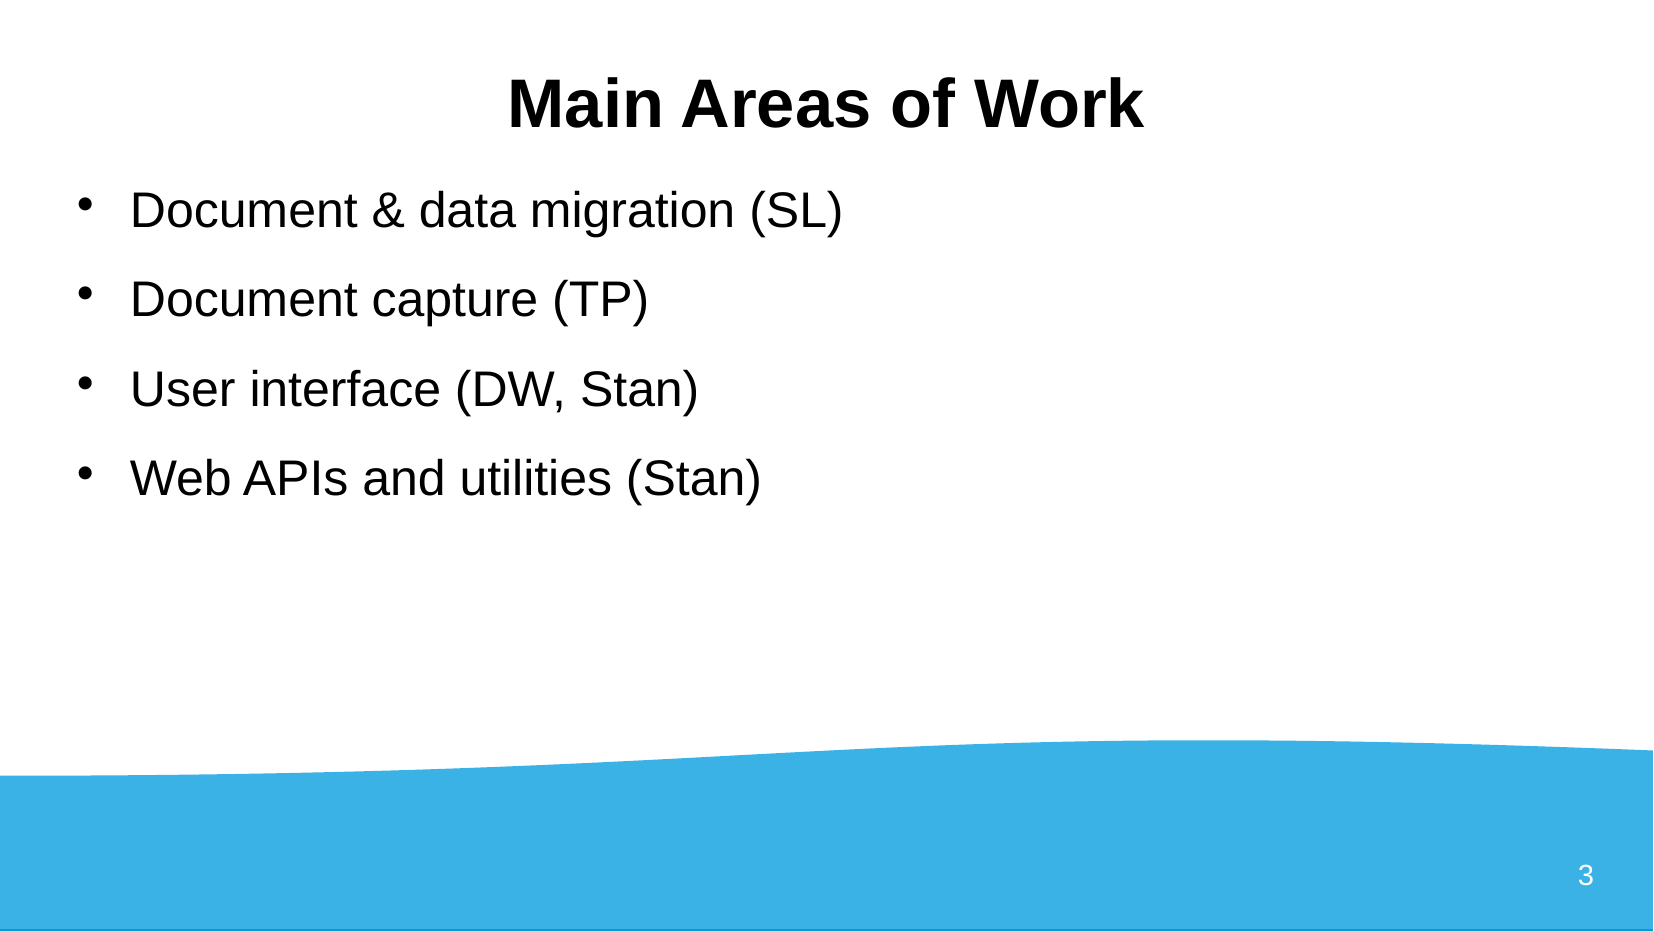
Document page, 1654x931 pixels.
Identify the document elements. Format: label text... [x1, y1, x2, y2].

text_box Main Areas of Work [59, 60, 1595, 139]
slide_number 3 [1210, 856, 1595, 916]
list Document & data migration (SL) Document capture (TP) User interface (DW, Stan) Web APIs and utilities (Stan) [59, 177, 1595, 768]
